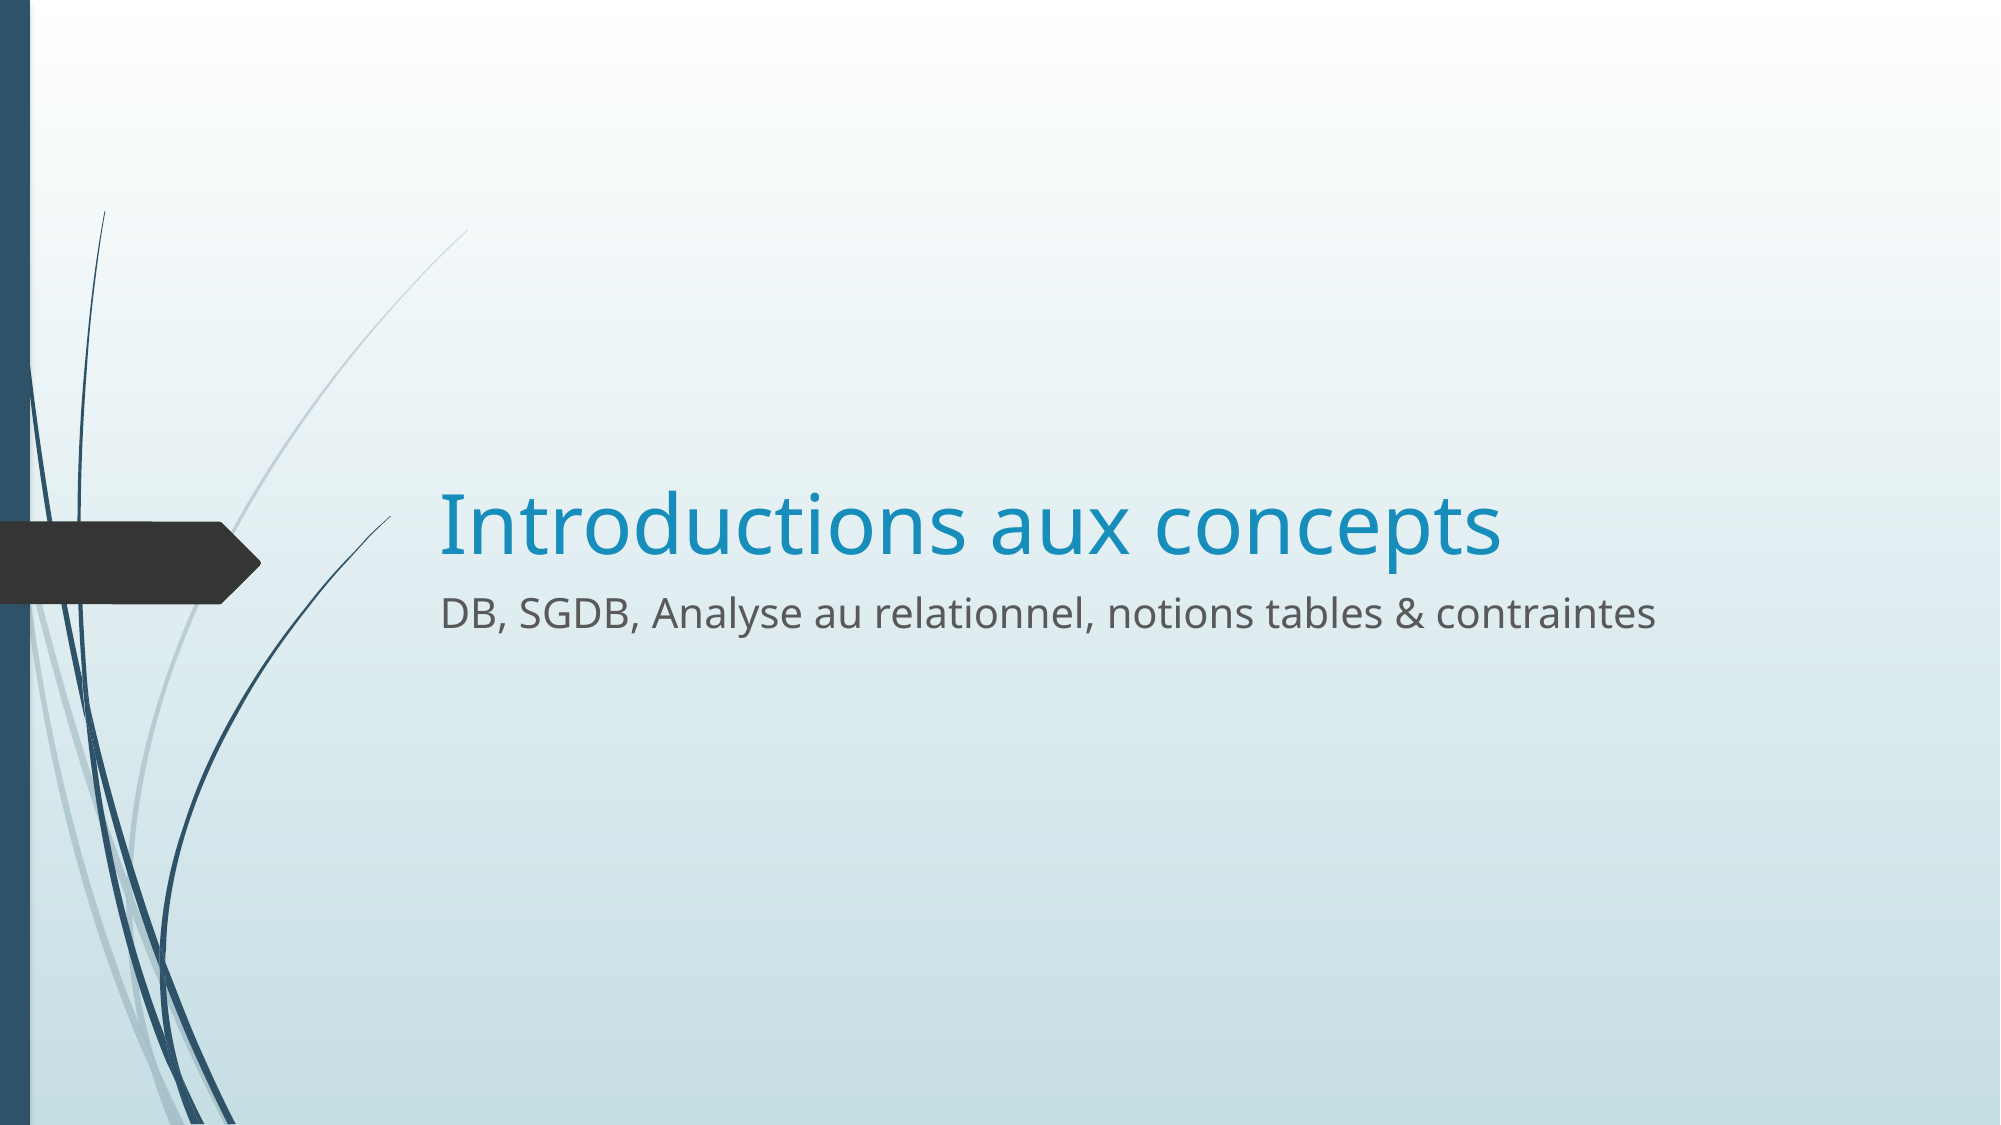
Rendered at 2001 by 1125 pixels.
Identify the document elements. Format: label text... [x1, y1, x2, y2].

title Introductions aux concepts [424, 337, 1888, 579]
list DB, SGDB, Analyse au relationnel, notions tables & contraintes [424, 579, 1888, 721]
